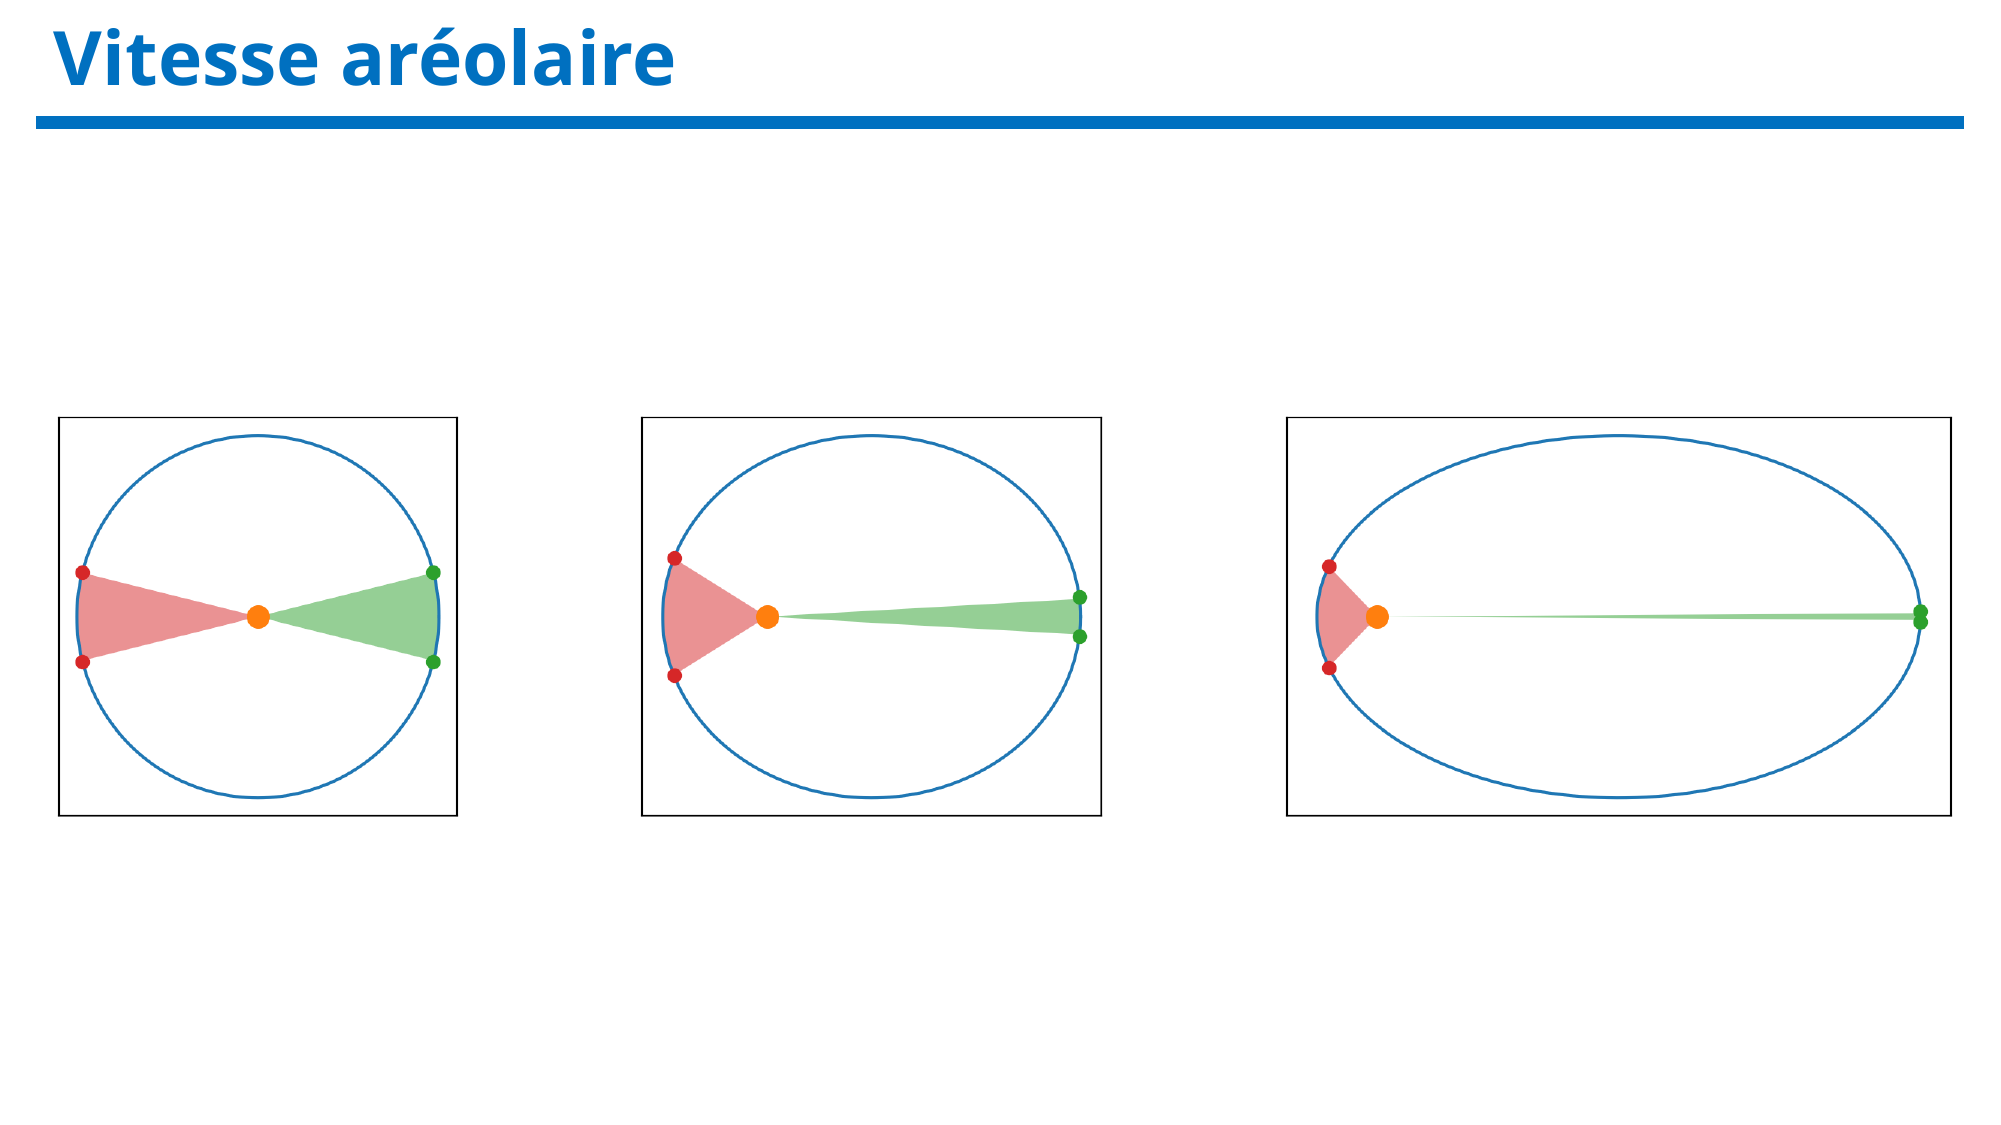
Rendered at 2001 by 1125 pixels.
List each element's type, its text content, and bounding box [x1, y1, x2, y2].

picture [1264, 402, 1965, 838]
picture [36, 402, 471, 838]
picture [619, 402, 1116, 838]
text_box Vitesse aréolaire [0, 0, 2000, 123]
